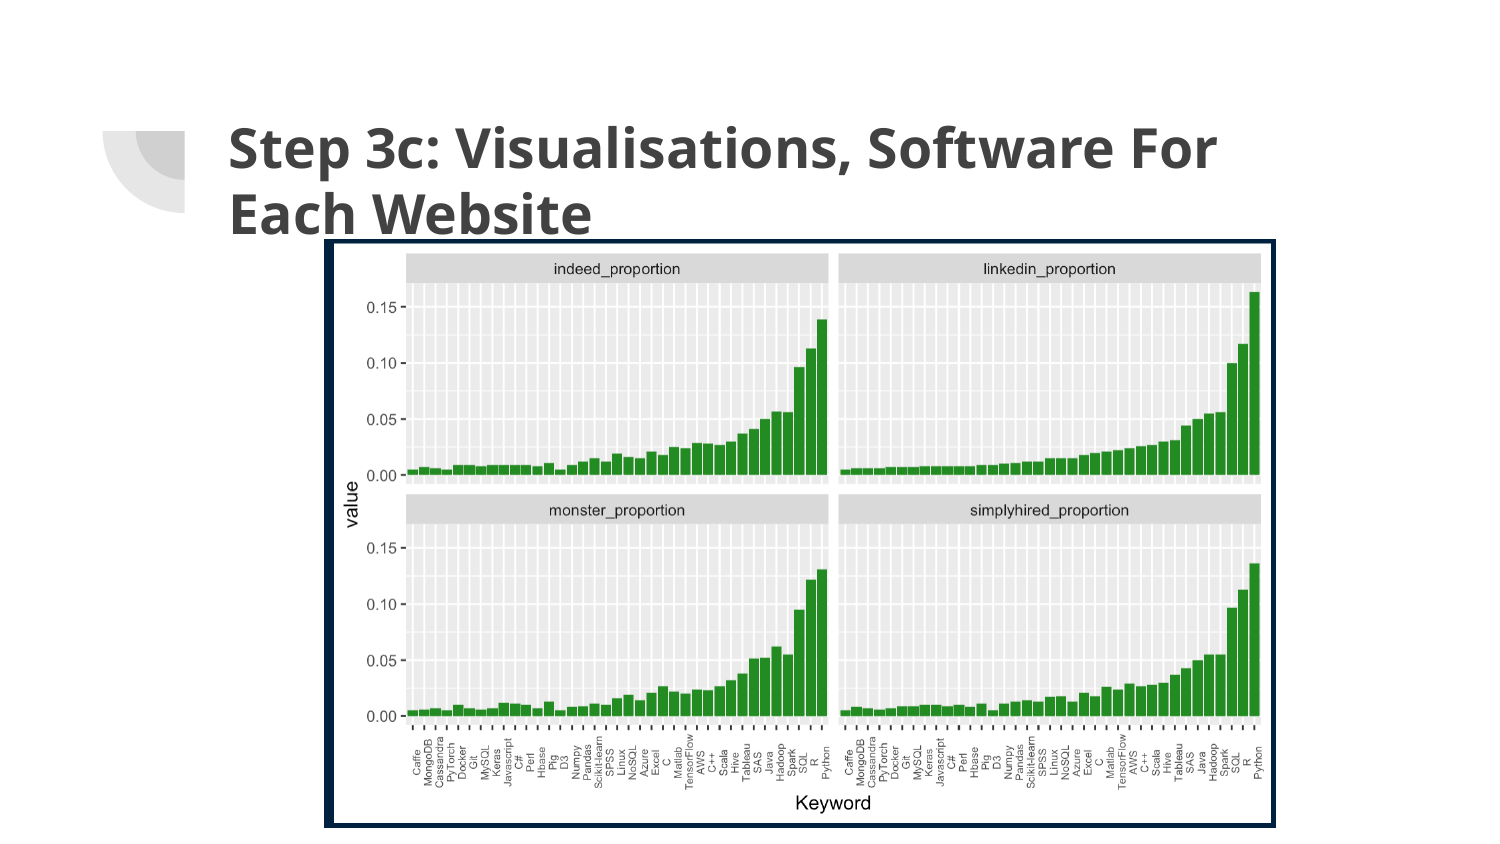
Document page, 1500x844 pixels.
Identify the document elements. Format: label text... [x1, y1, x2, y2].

picture [324, 238, 1276, 829]
title Step 3c: Visualisations, Software For Each Website [213, 98, 1368, 263]
